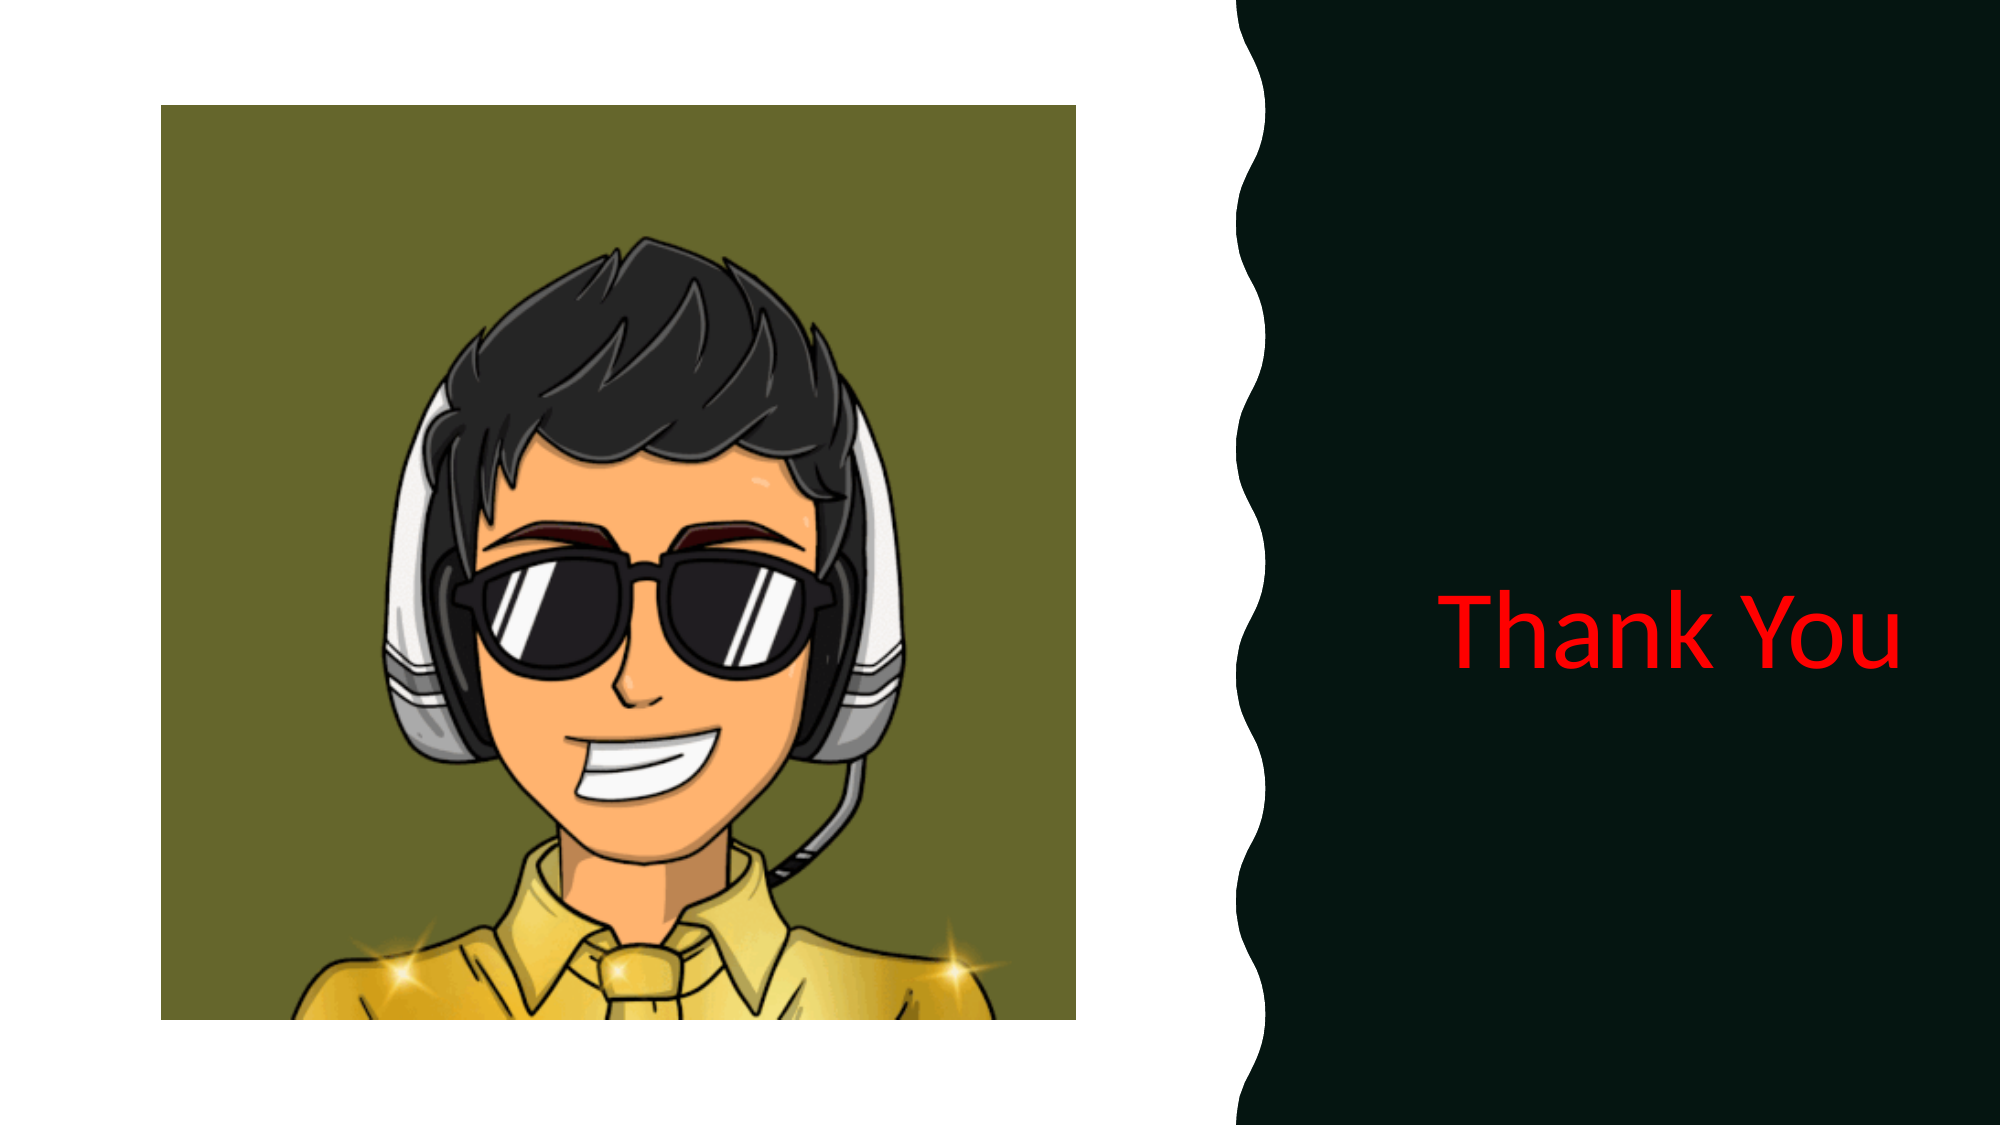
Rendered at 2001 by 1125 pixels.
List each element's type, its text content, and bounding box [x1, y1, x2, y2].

picture [161, 105, 1076, 1020]
text_box [0, 0, 1267, 1125]
text_box [1237, 0, 2000, 1125]
list Thank You [1422, 563, 1983, 647]
